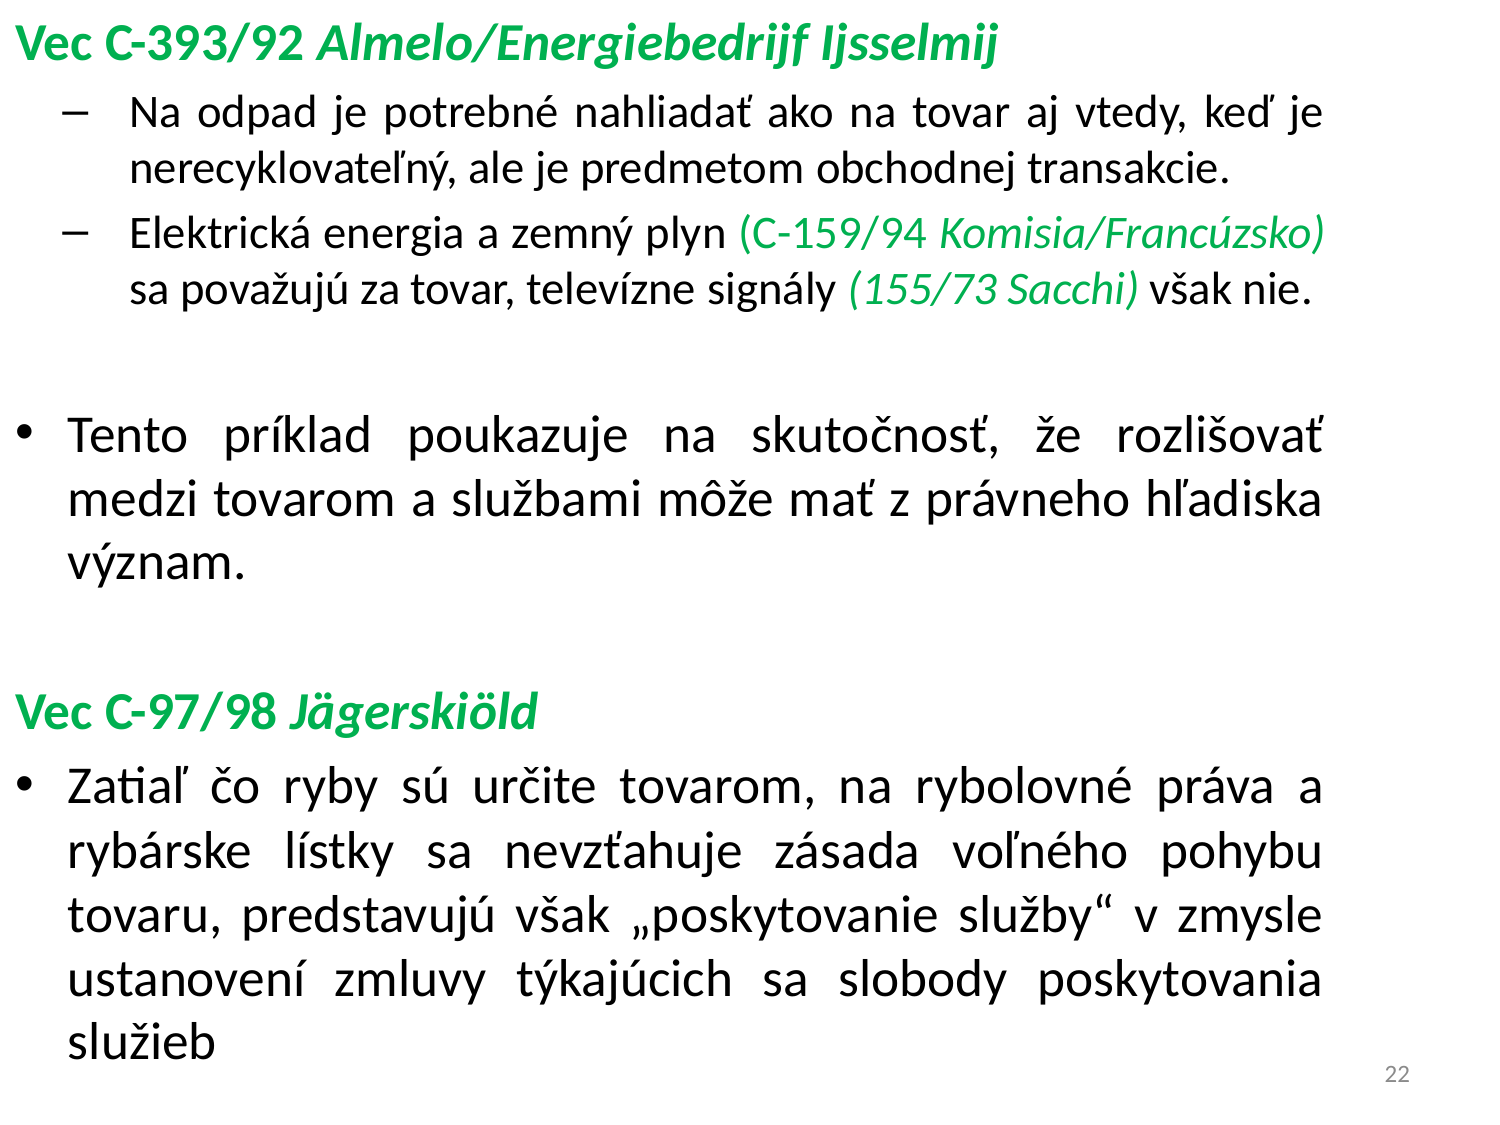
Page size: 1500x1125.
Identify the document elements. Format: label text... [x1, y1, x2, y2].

list Vec C-393/92 Almelo/Energiebedrijf Ijsselmij Na odpad je potrebné nahliadať ako na tovar aj vtedy, keď je nerecyklovateľný, ale je predmetom obchodnej transakcie. Elektrická energia a zemný plyn (C-159/94 Komisia/Francúzsko) sa považujú za tovar, televízne signály (155/73 Sacchi) však nie. Tento príklad poukazuje na skutočnosť, že rozlišovať medzi tovarom a službami môže mať z právneho hľadiska význam. Vec C-97/98 Jägerskiöld Zatiaľ čo ryby sú určite tovarom, na rybolovné práva a rybárske lístky sa nevzťahuje zásada voľného pohybu tovaru, predstavujú však „poskytovanie služby“ v zmysle ustanovení zmluvy týkajúcich sa slobody poskytovania služieb [0, 0, 1341, 1125]
slide_number 22 [1074, 1042, 1425, 1103]
